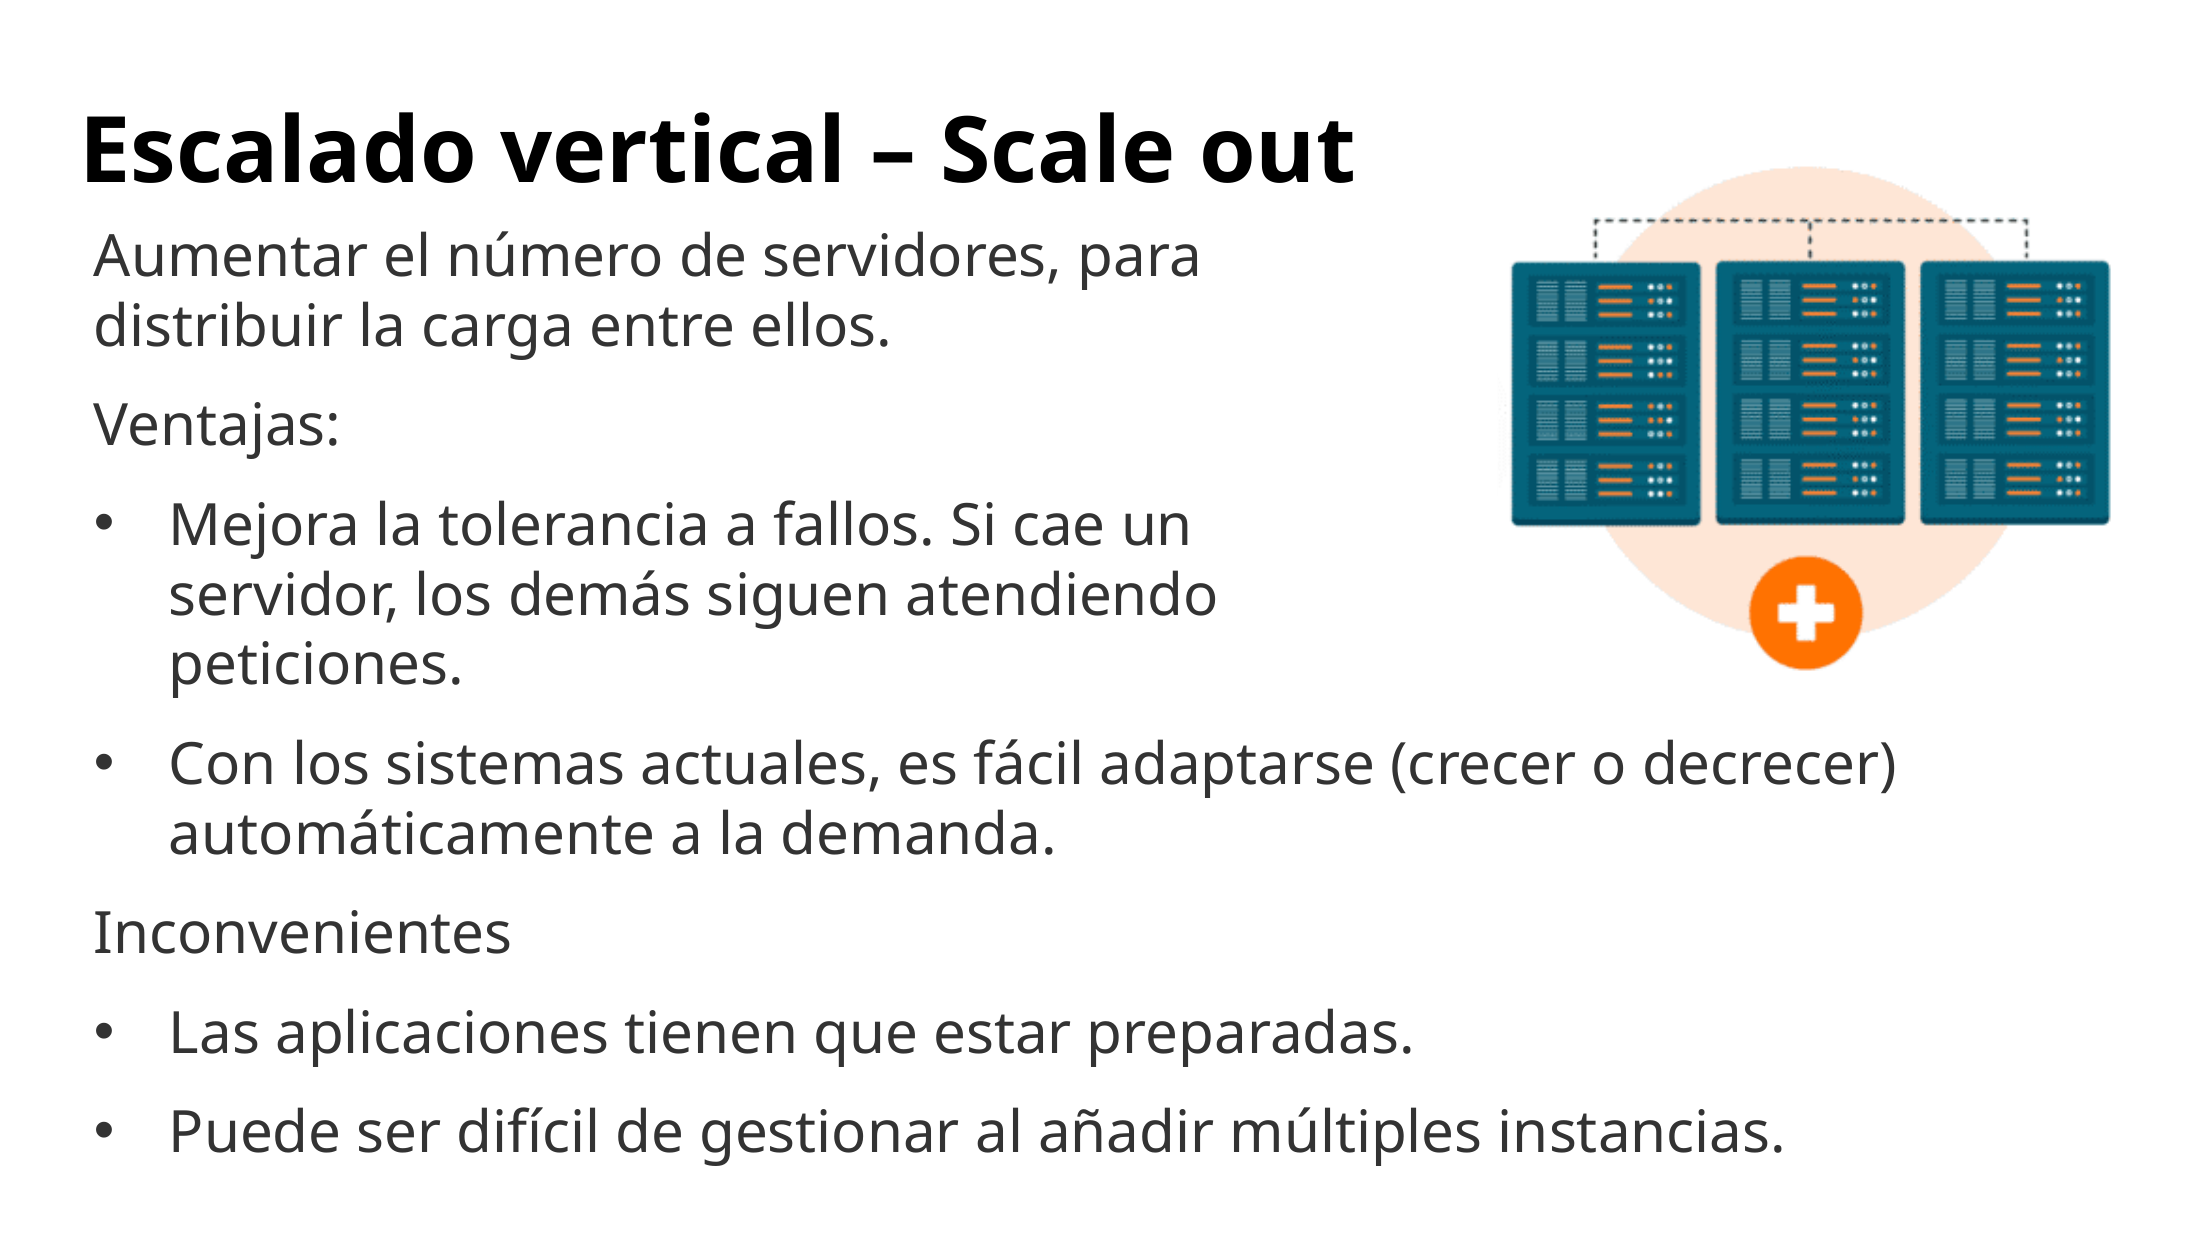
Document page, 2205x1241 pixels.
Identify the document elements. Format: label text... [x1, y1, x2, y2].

text_box Aumentar el número de servidores, para distribuir la carga entre ellos. Ventajas: Mejora la tolerancia a fallos. Si cae un servidor, los demás siguen atendiendo peticiones. Con los sistemas actuales, es fácil adaptarse (crecer o decrecer) automáticamente a la demanda. Inconvenientes Las aplicaciones tienen que estar preparadas. Puede ser difícil de gestionar al añadir múltiples instancias. [79, 210, 2136, 1172]
title Escalado vertical – Scale out [79, 41, 2136, 210]
picture [1497, 152, 2126, 686]
